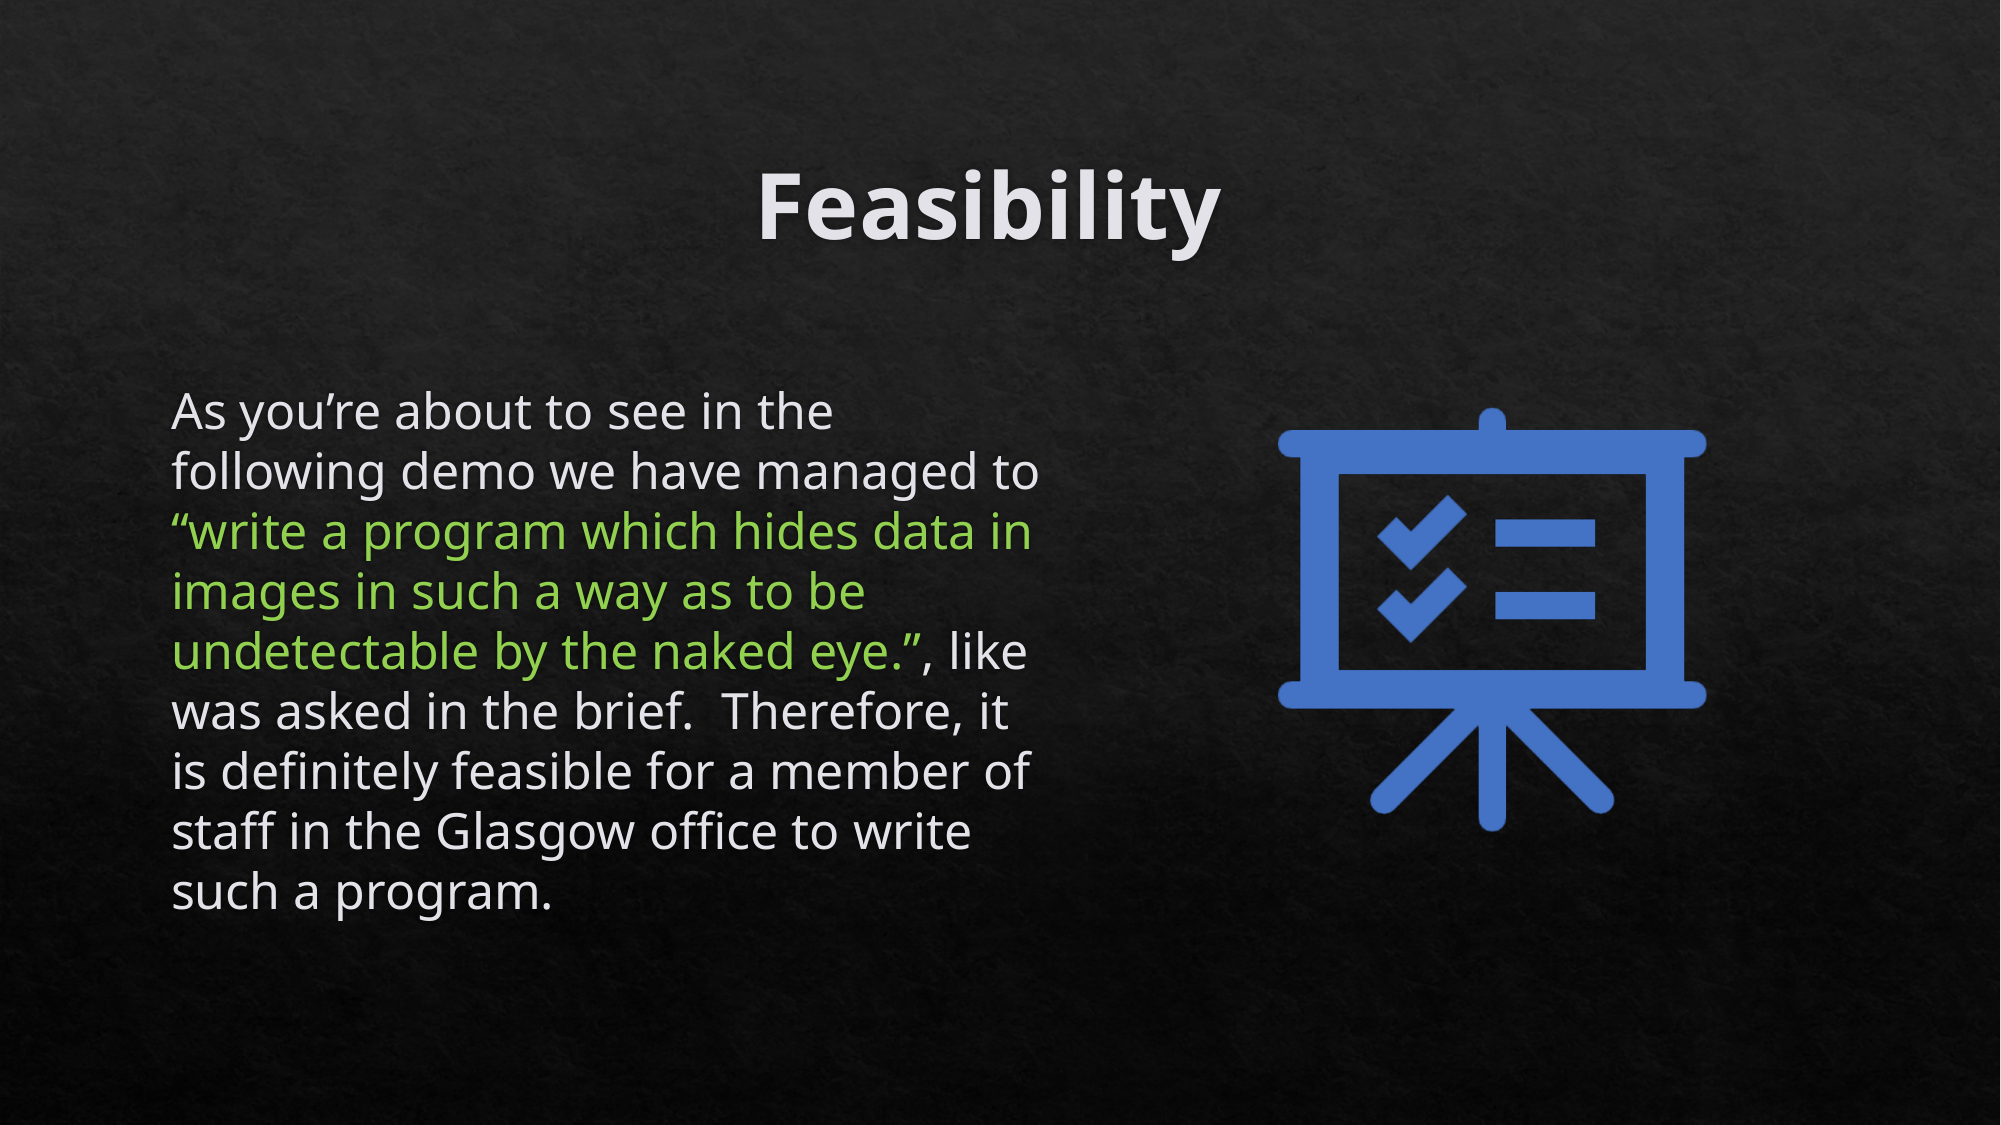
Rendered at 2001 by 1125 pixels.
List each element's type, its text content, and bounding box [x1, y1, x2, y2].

title Feasibility [149, 99, 1849, 307]
text_box [0, 0, 2000, 1125]
list As you’re about to see in the following demo we have managed to “write a program which hides data in images in such a way as to be undetectable by the naked eye.”, like was asked in the brief. Therefore, it is definitely feasible for a member of staff in the Glasgow office to write such a program. [149, 349, 1060, 950]
picture [1225, 349, 1761, 885]
